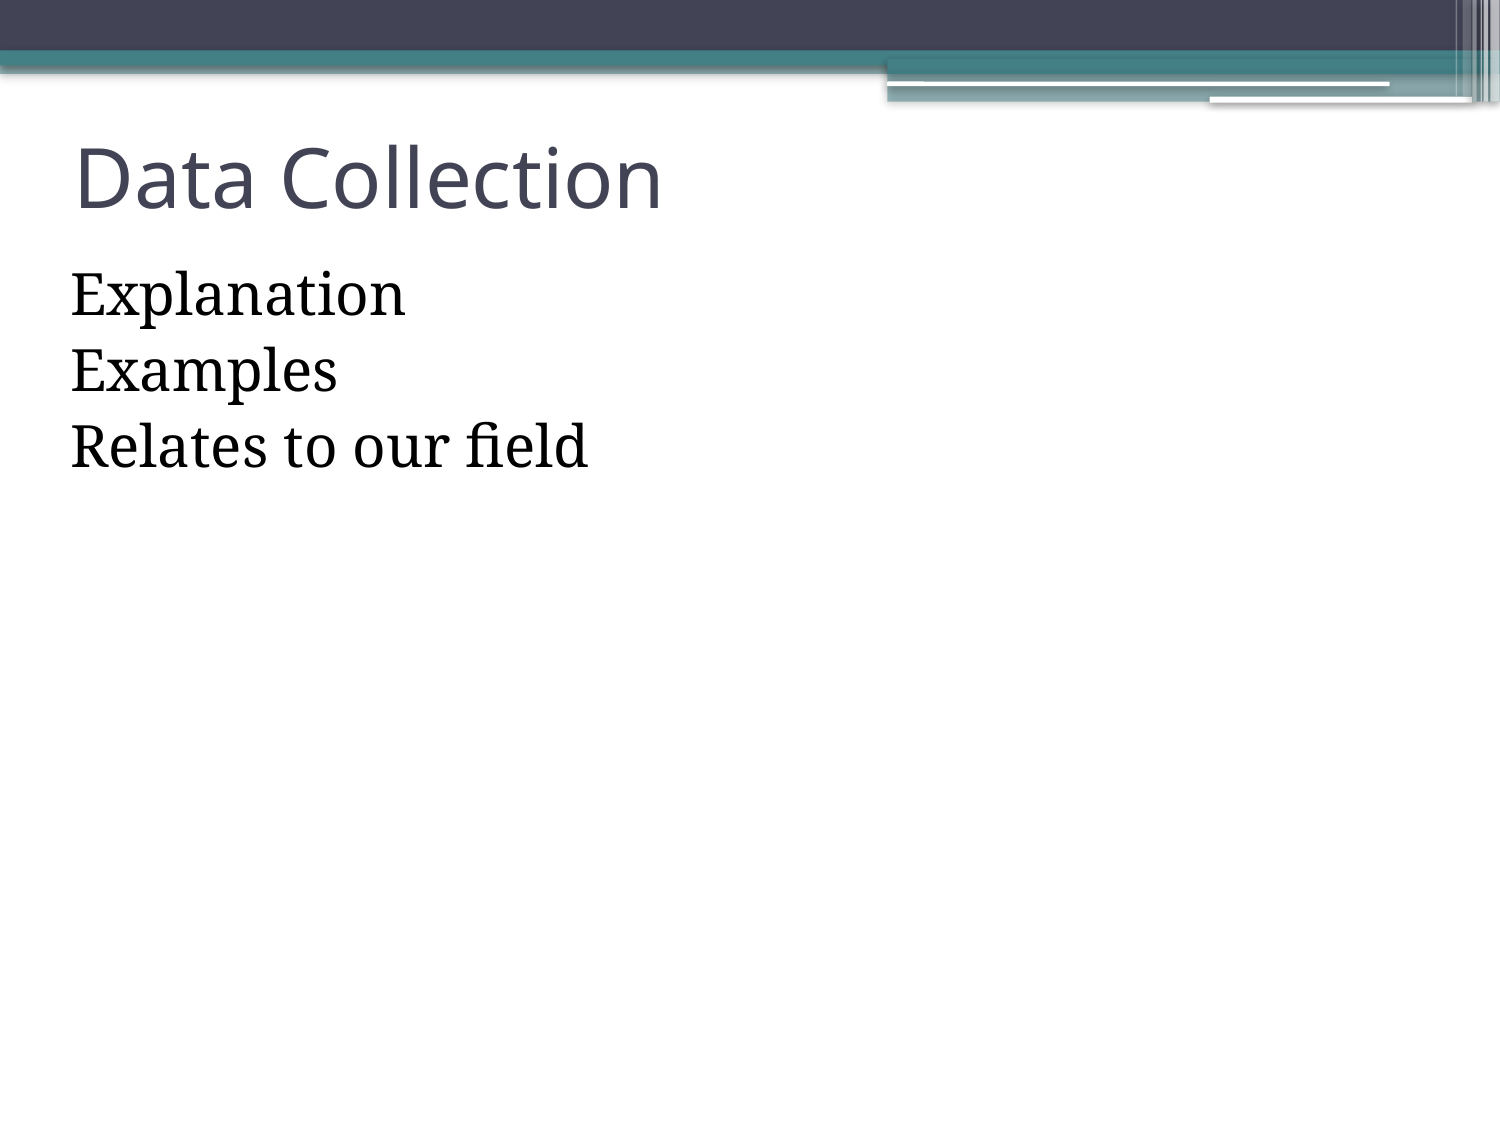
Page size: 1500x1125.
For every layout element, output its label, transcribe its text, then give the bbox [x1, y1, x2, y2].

title Data Collection [58, 87, 1409, 263]
list Explanation Examples Relates to our field [37, 249, 1388, 960]
